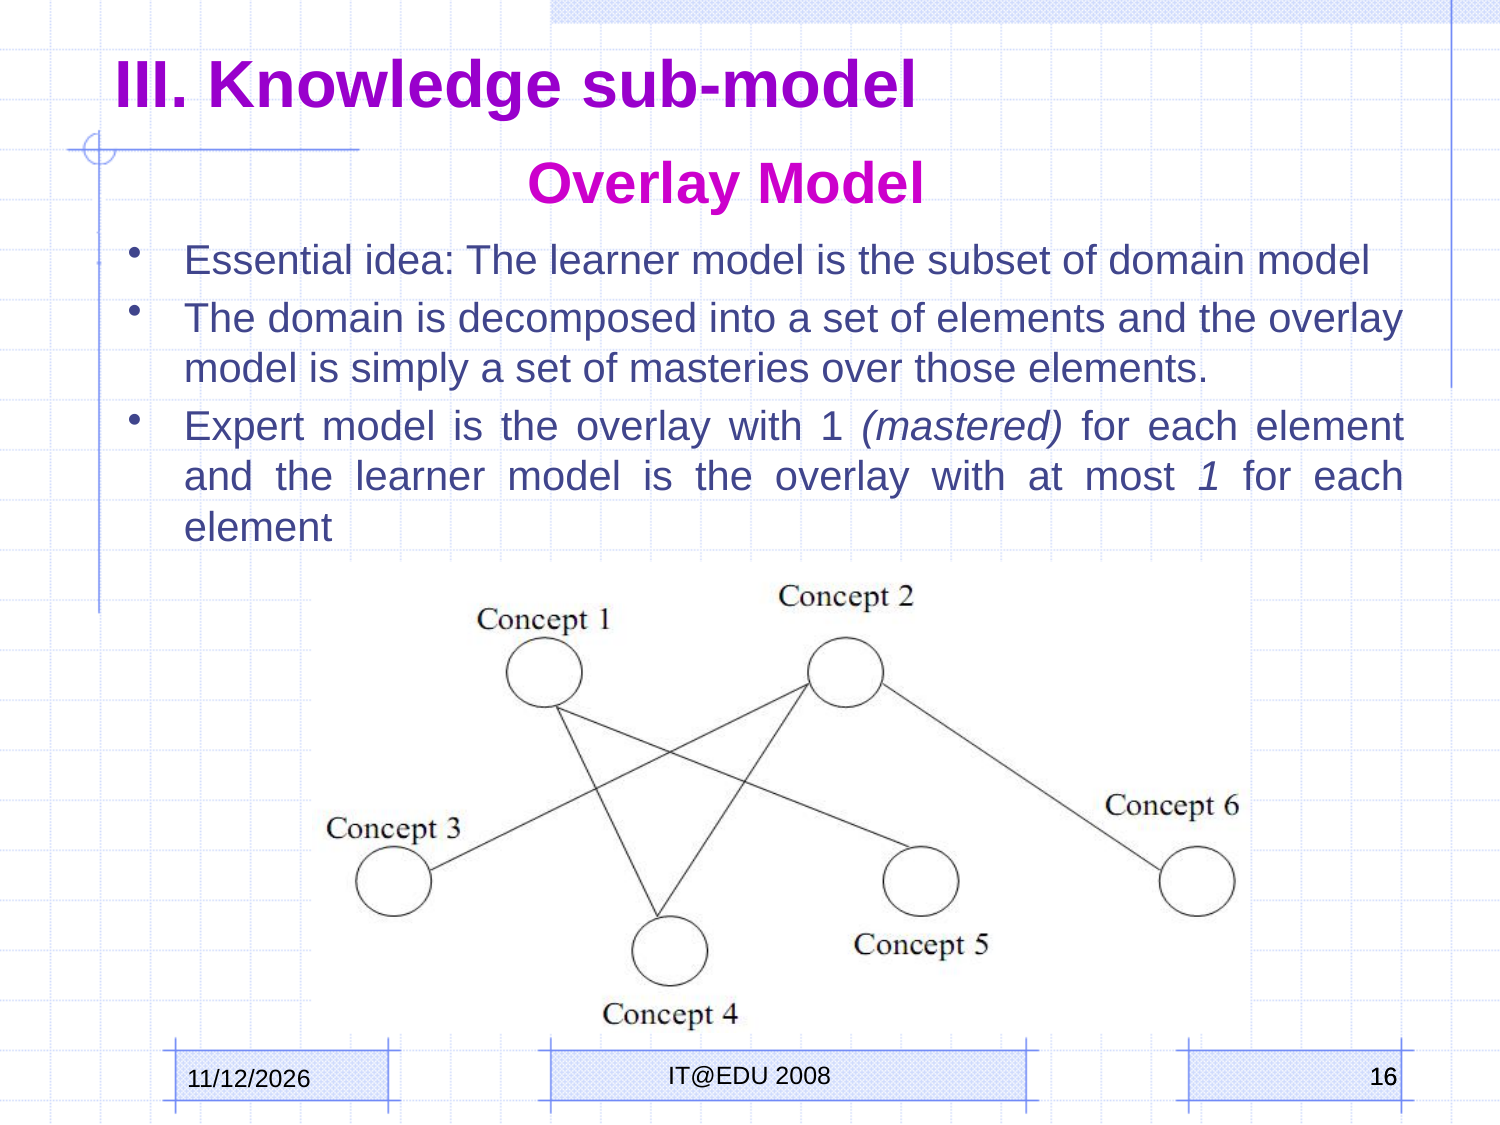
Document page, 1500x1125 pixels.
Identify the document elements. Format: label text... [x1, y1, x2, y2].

text_box Overlay Model [512, 137, 1050, 223]
text_box 3/9/2016 [172, 1055, 512, 1125]
text_box 16 [1062, 1052, 1413, 1125]
title III. Knowledge sub-model [99, 12, 1439, 151]
list Essential idea: The learner model is the subset of domain model The domain is decomposed into a set of elements and the overlay model is simply a set of masteries over those elements. Expert model is the overlay with 1 (mastered) for each element and the learner model is the overlay with at most 1 for each element [112, 224, 1420, 576]
text_box [512, 1052, 988, 1125]
picture [0, 0, 1500, 1125]
